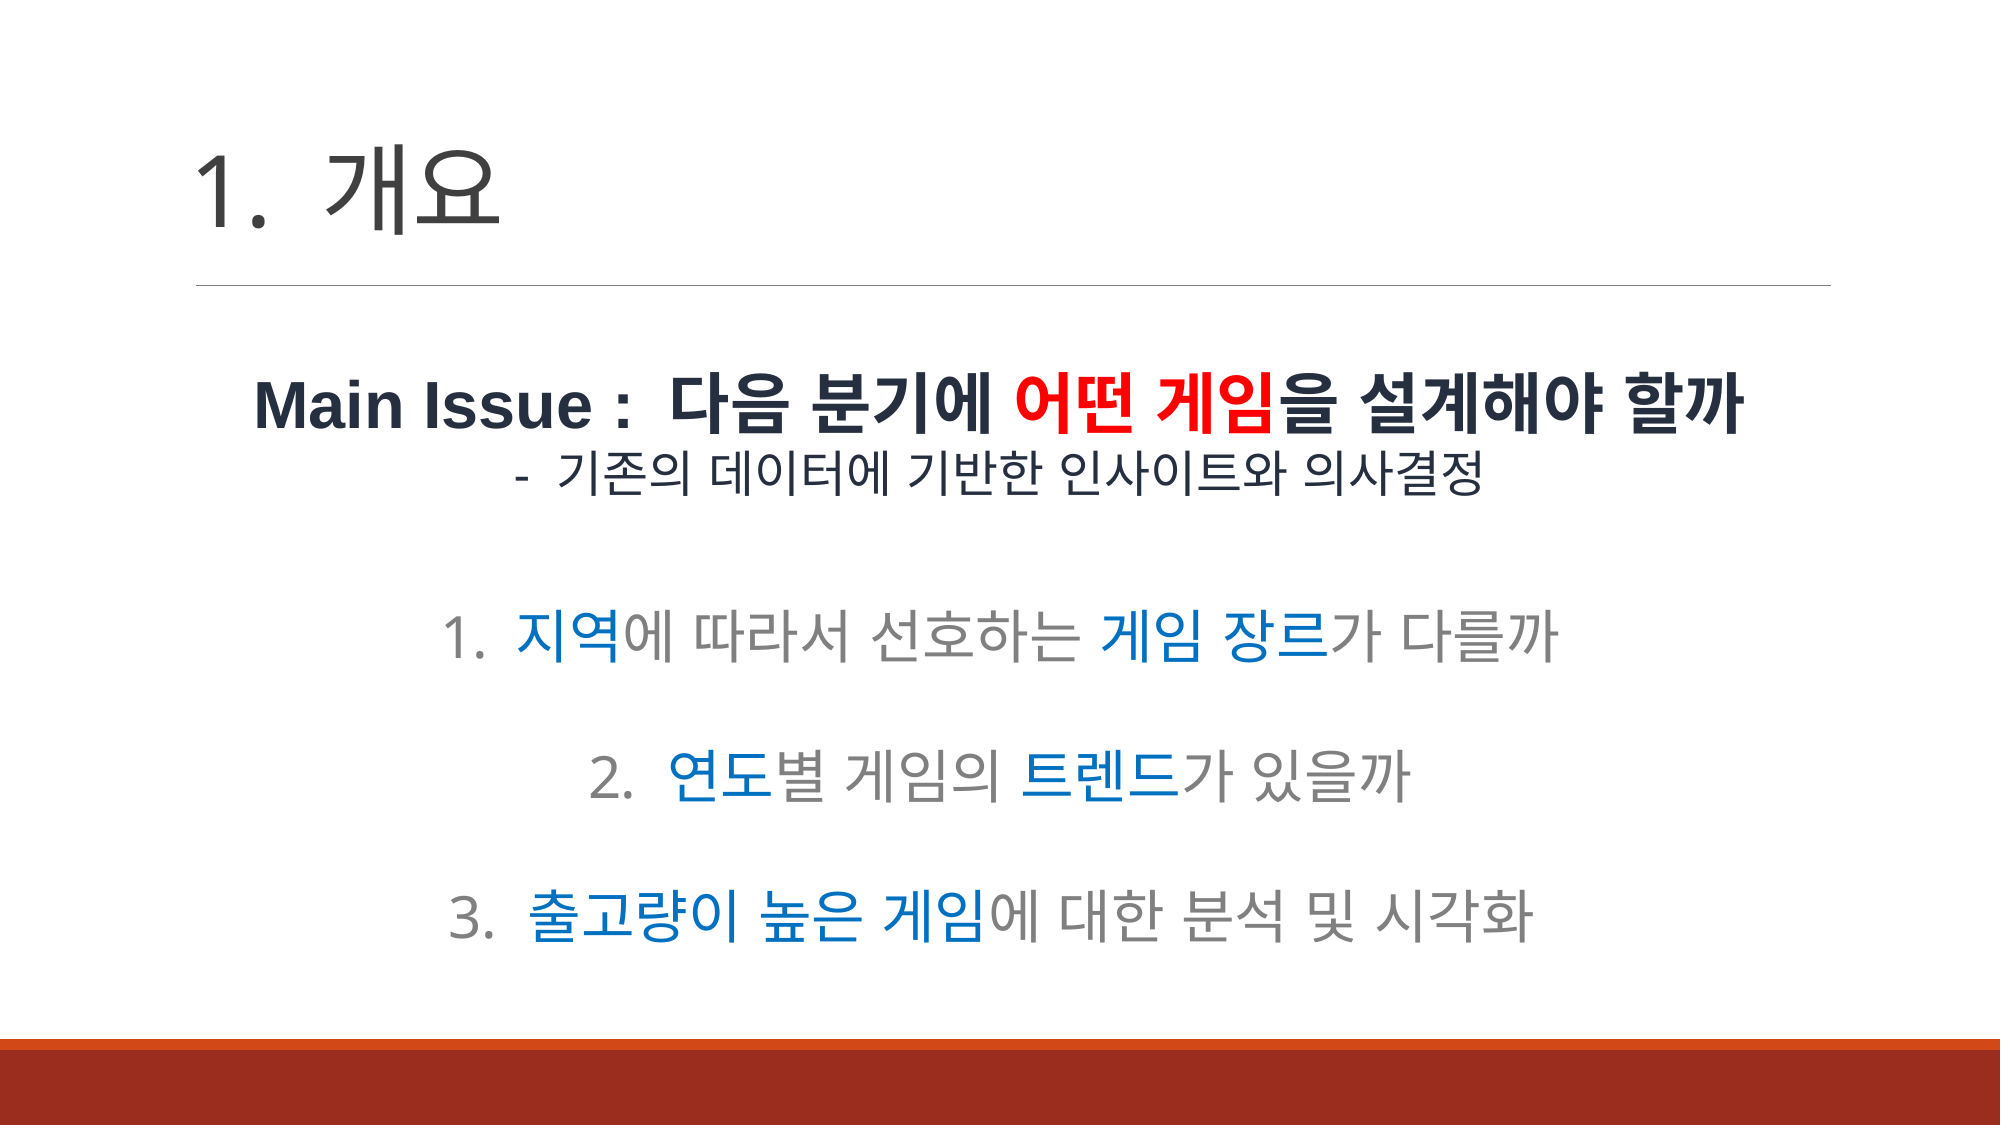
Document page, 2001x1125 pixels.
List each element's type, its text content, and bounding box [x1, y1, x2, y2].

text_box 지역에 따라서 선호하는 게임 장르가 다를까 연도별 게임의 트렌드가 있을까 출고량이 높은 게임에 대한 분석 및 시각화 [390, 529, 1610, 950]
list Main Issue : 다음 분기에 어떤 게임을 설계해야 할까 - 기존의 데이터에 기반한 인사이트와 의사결정 [174, 105, 1825, 759]
